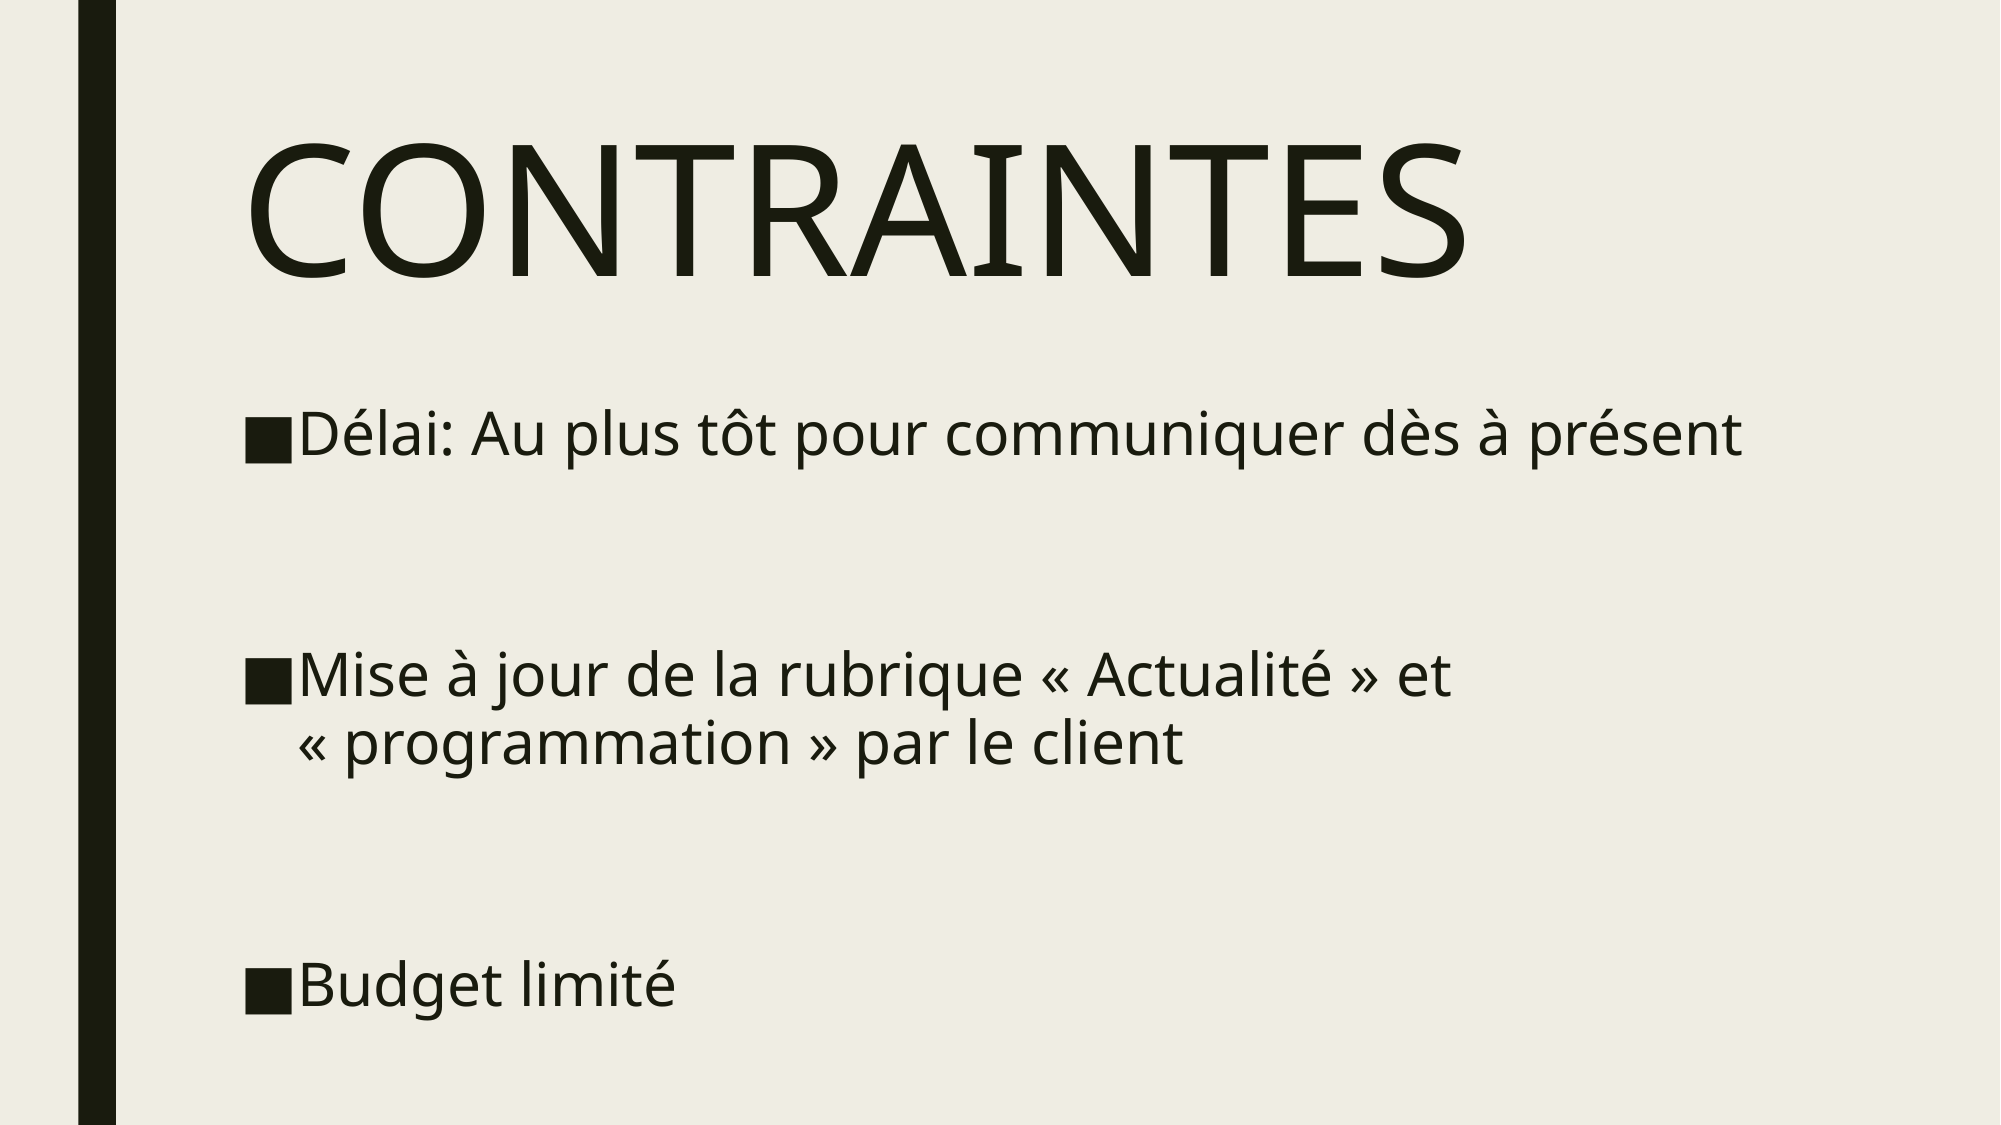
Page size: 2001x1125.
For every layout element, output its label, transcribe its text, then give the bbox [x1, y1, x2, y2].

list Délai: Au plus tôt pour communiquer dès à présent Mise à jour de la rubrique « Actualité » et « programmation » par le client Budget limité [225, 393, 1918, 1038]
title CONTRAINTES [225, 112, 1800, 357]
